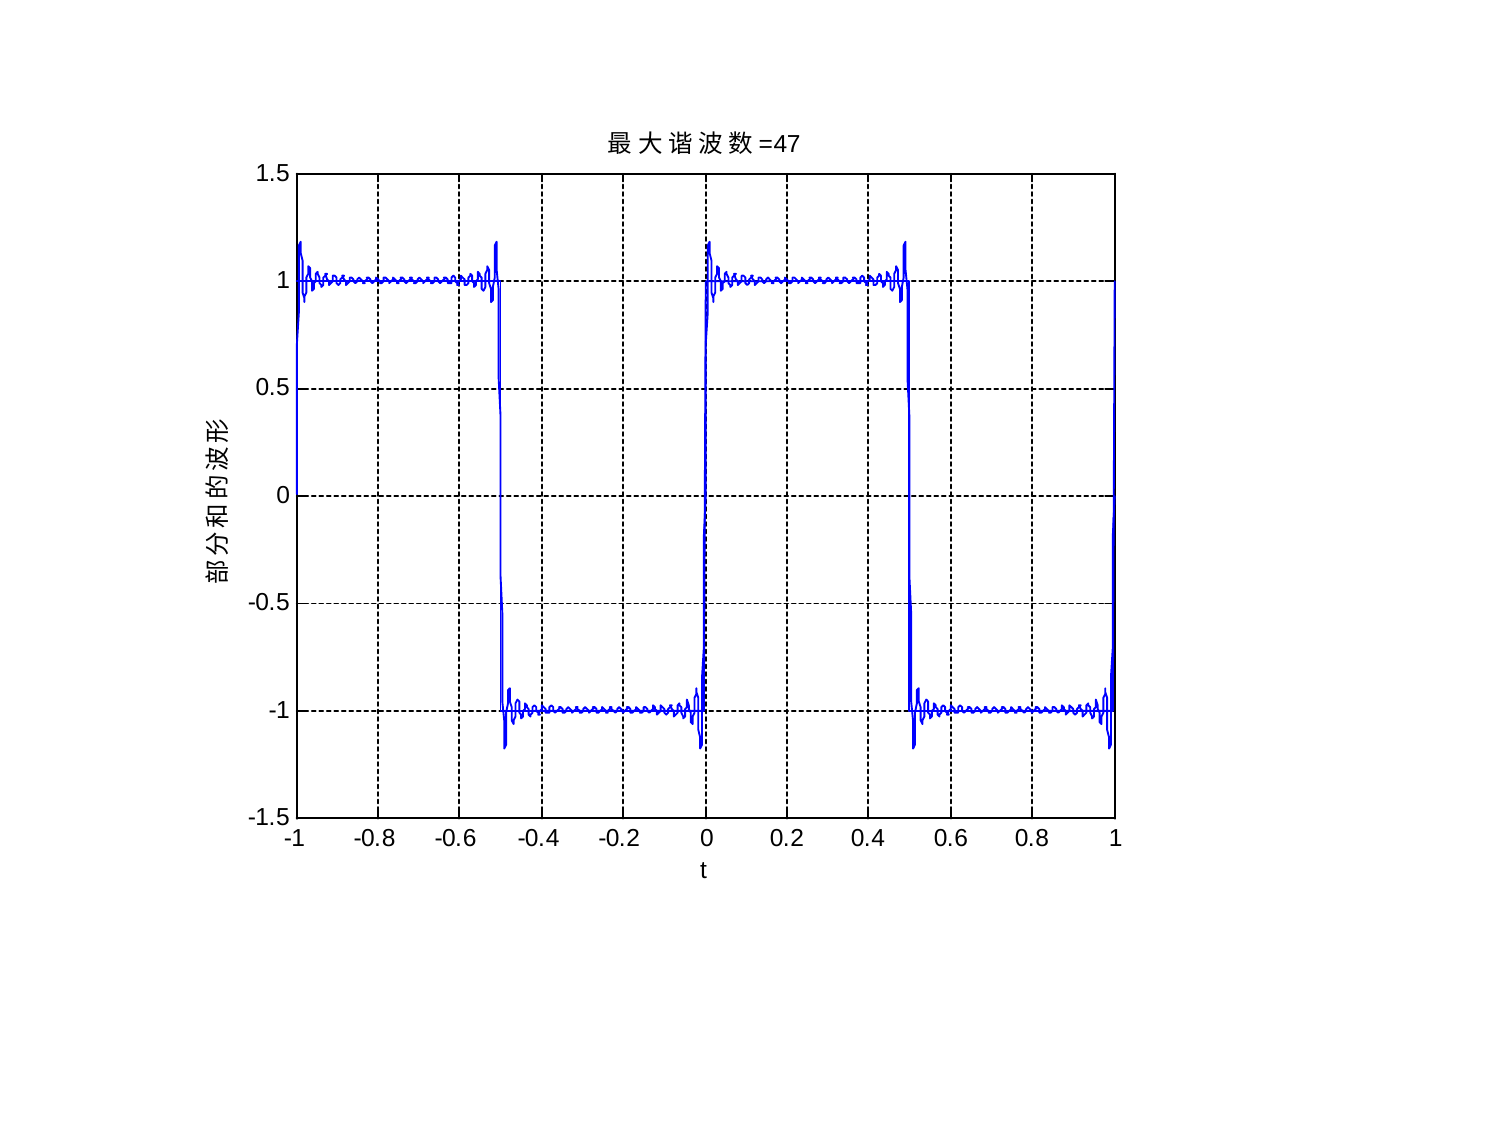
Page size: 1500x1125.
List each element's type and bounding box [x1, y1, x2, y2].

picture [159, 113, 1215, 906]
